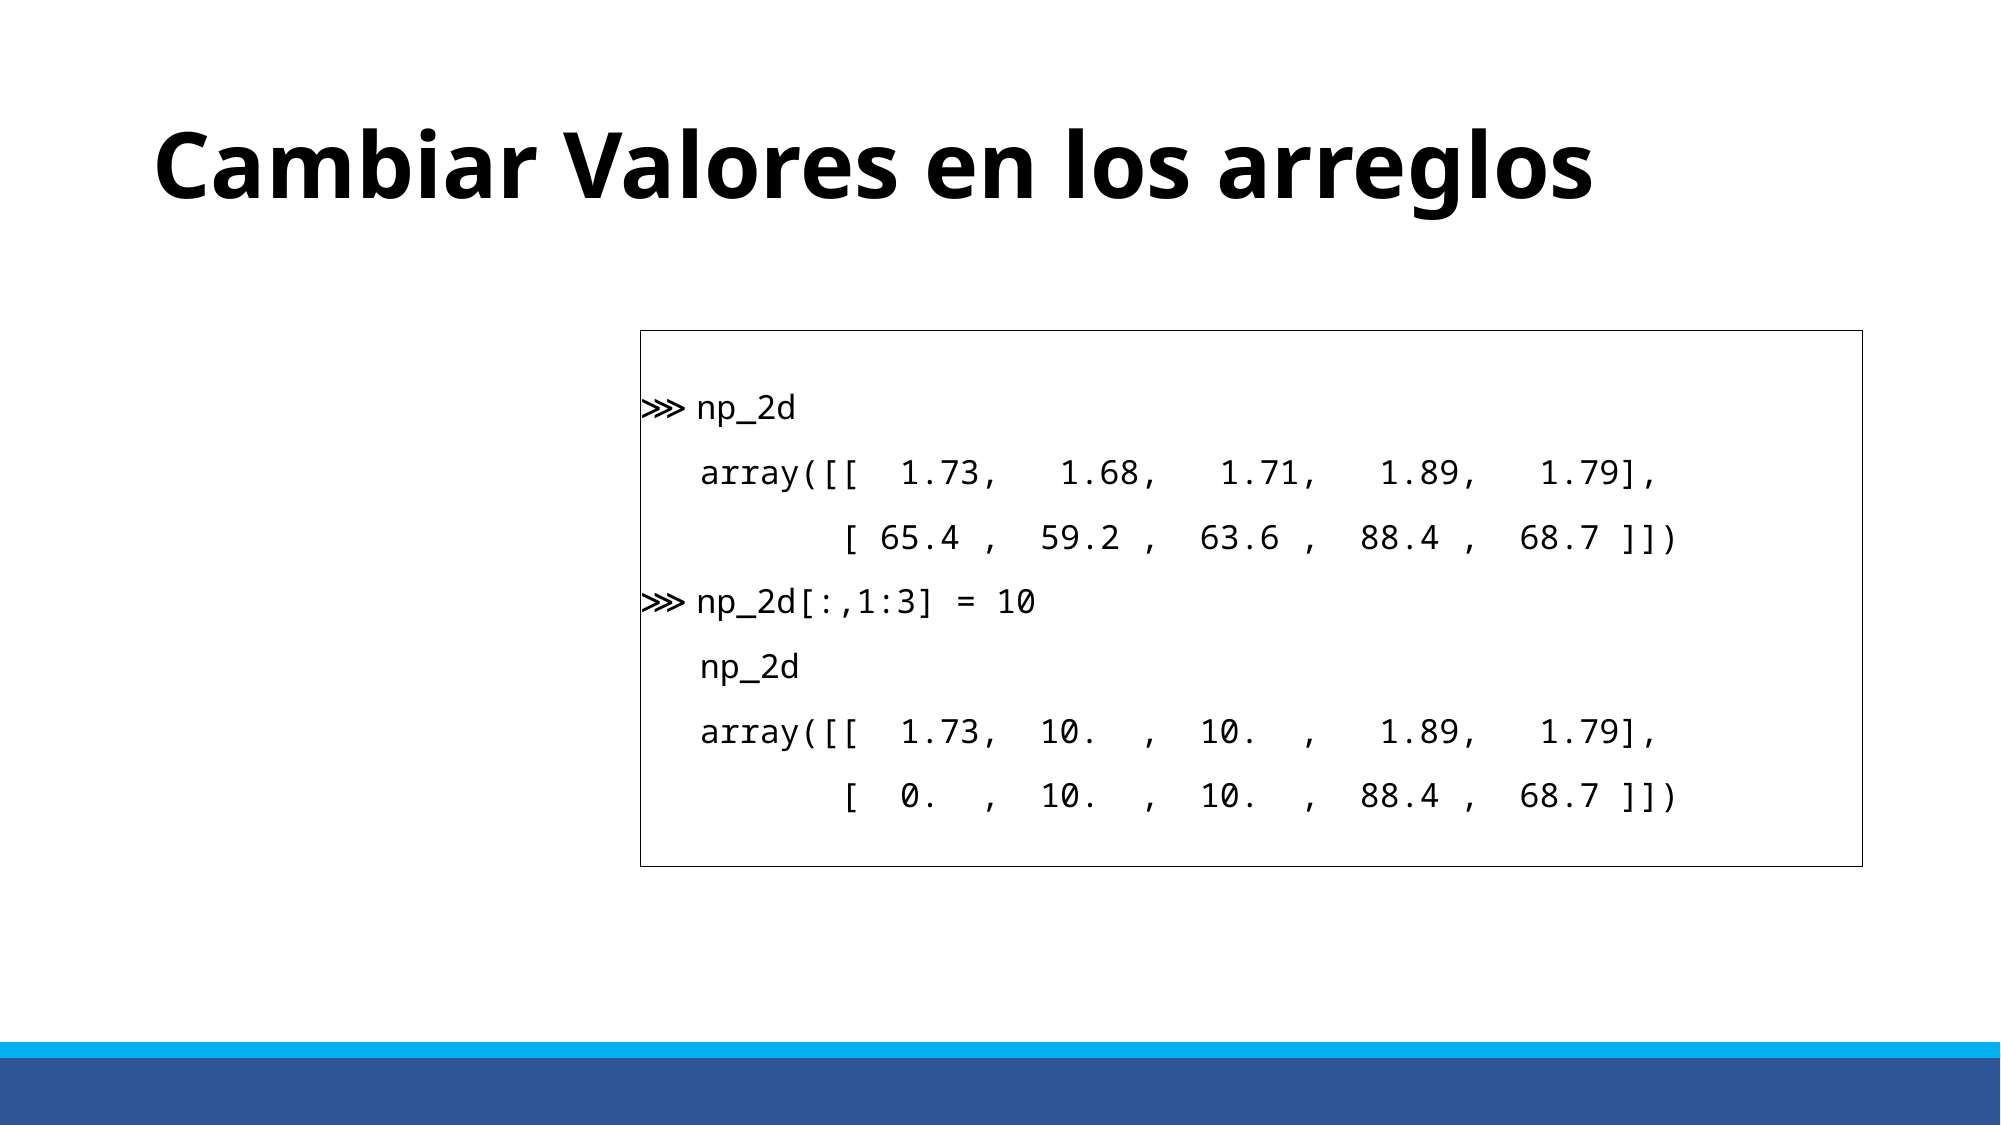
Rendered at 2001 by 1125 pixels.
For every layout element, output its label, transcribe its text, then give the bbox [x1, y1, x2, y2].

text_box np_2d array([[ 1.73, 1.68, 1.71, 1.89, 1.79], [ 65.4 , 59.2 , 63.6 , 88.4 , 68.7 ]]) np_2d[:,1:3] = 10 np_2d array([[ 1.73, 10. , 10. , 1.89, 1.79], [ 0. , 10. , 10. , 88.4 , 68.7 ]]) [640, 330, 1863, 867]
title Cambiar Valores en los arreglos [137, 59, 1863, 278]
